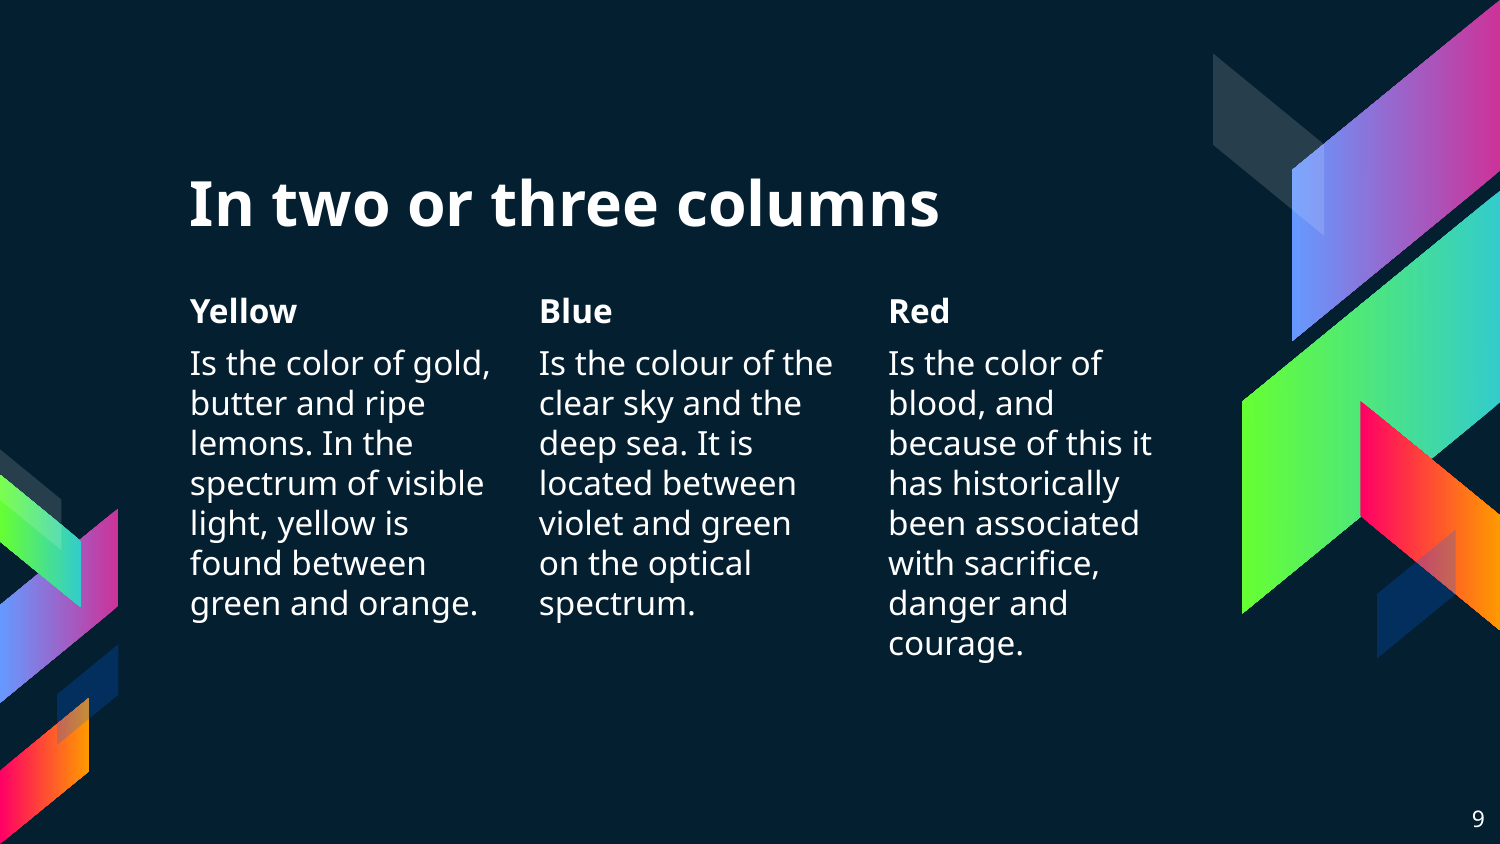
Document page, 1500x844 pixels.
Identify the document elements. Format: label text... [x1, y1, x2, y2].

list Red Is the color of blood, and because of this it has historically been associated with sacrifice, danger and courage. [873, 275, 1206, 808]
slide_number 9 [1403, 789, 1500, 844]
title In two or three columns [175, 149, 1155, 255]
list Blue Is the colour of the clear sky and the deep sea. It is located between violet and green on the optical spectrum. [524, 275, 857, 808]
list Yellow Is the color of gold, butter and ripe lemons. In the spectrum of visible light, yellow is found between green and orange. [175, 275, 508, 808]
